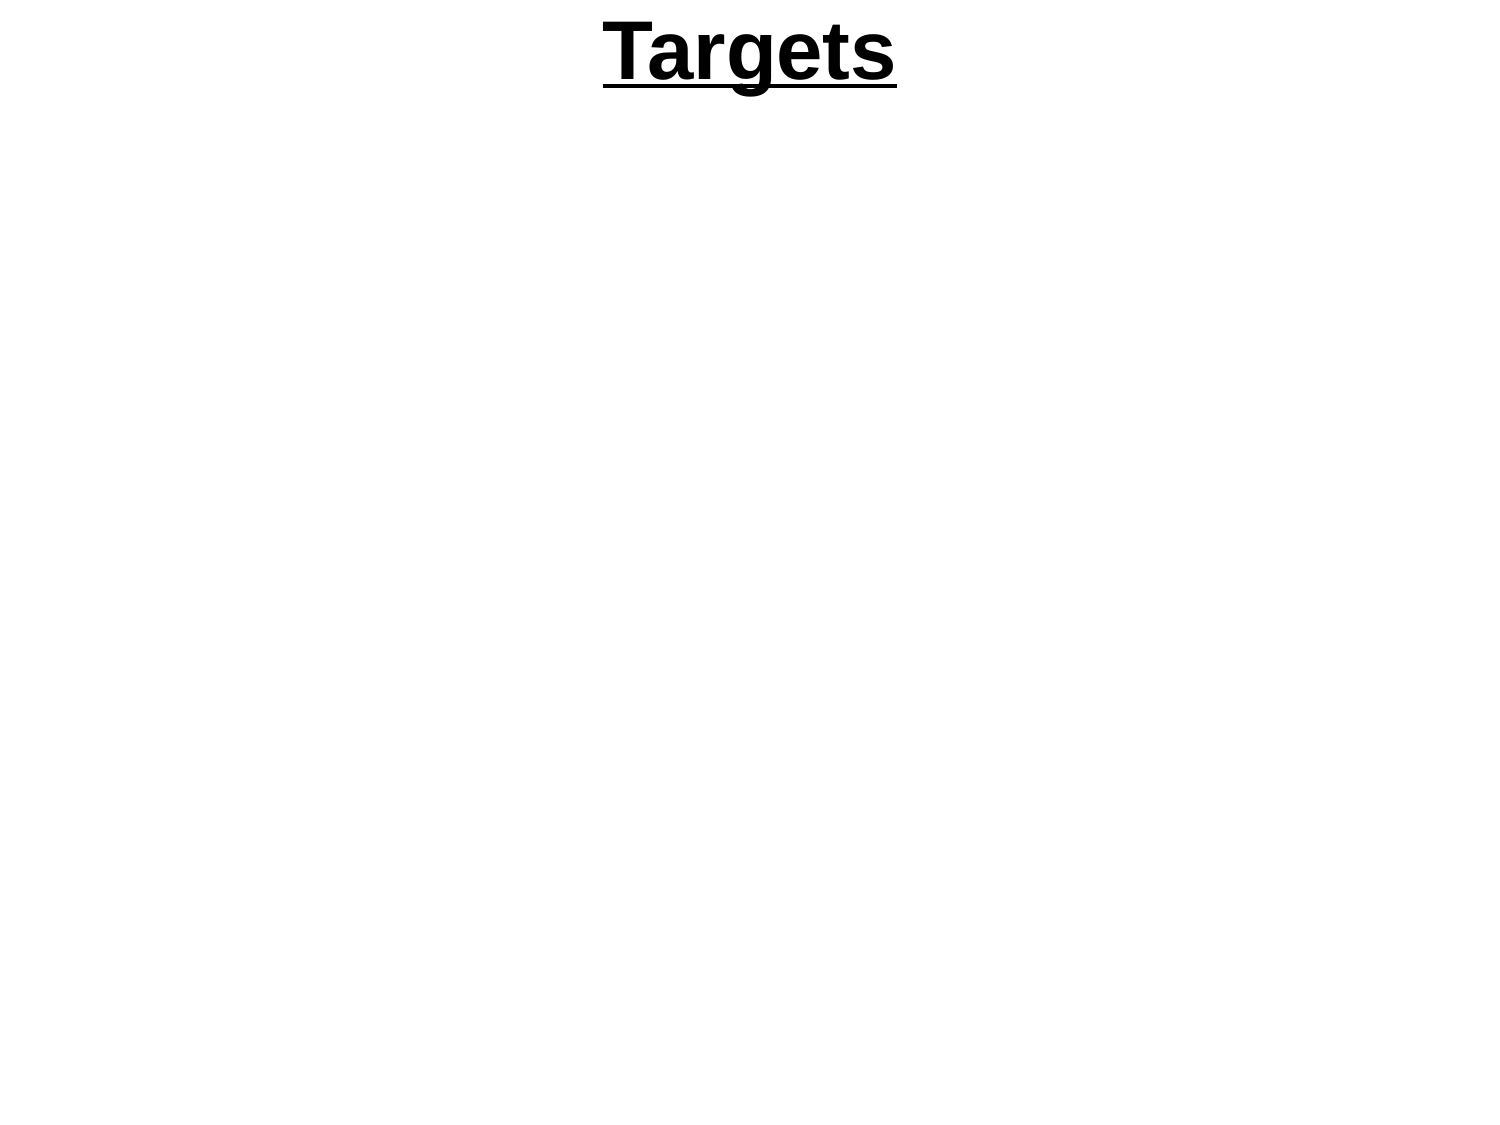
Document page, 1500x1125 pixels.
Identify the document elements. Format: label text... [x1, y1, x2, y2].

title Targets [0, 0, 1500, 123]
